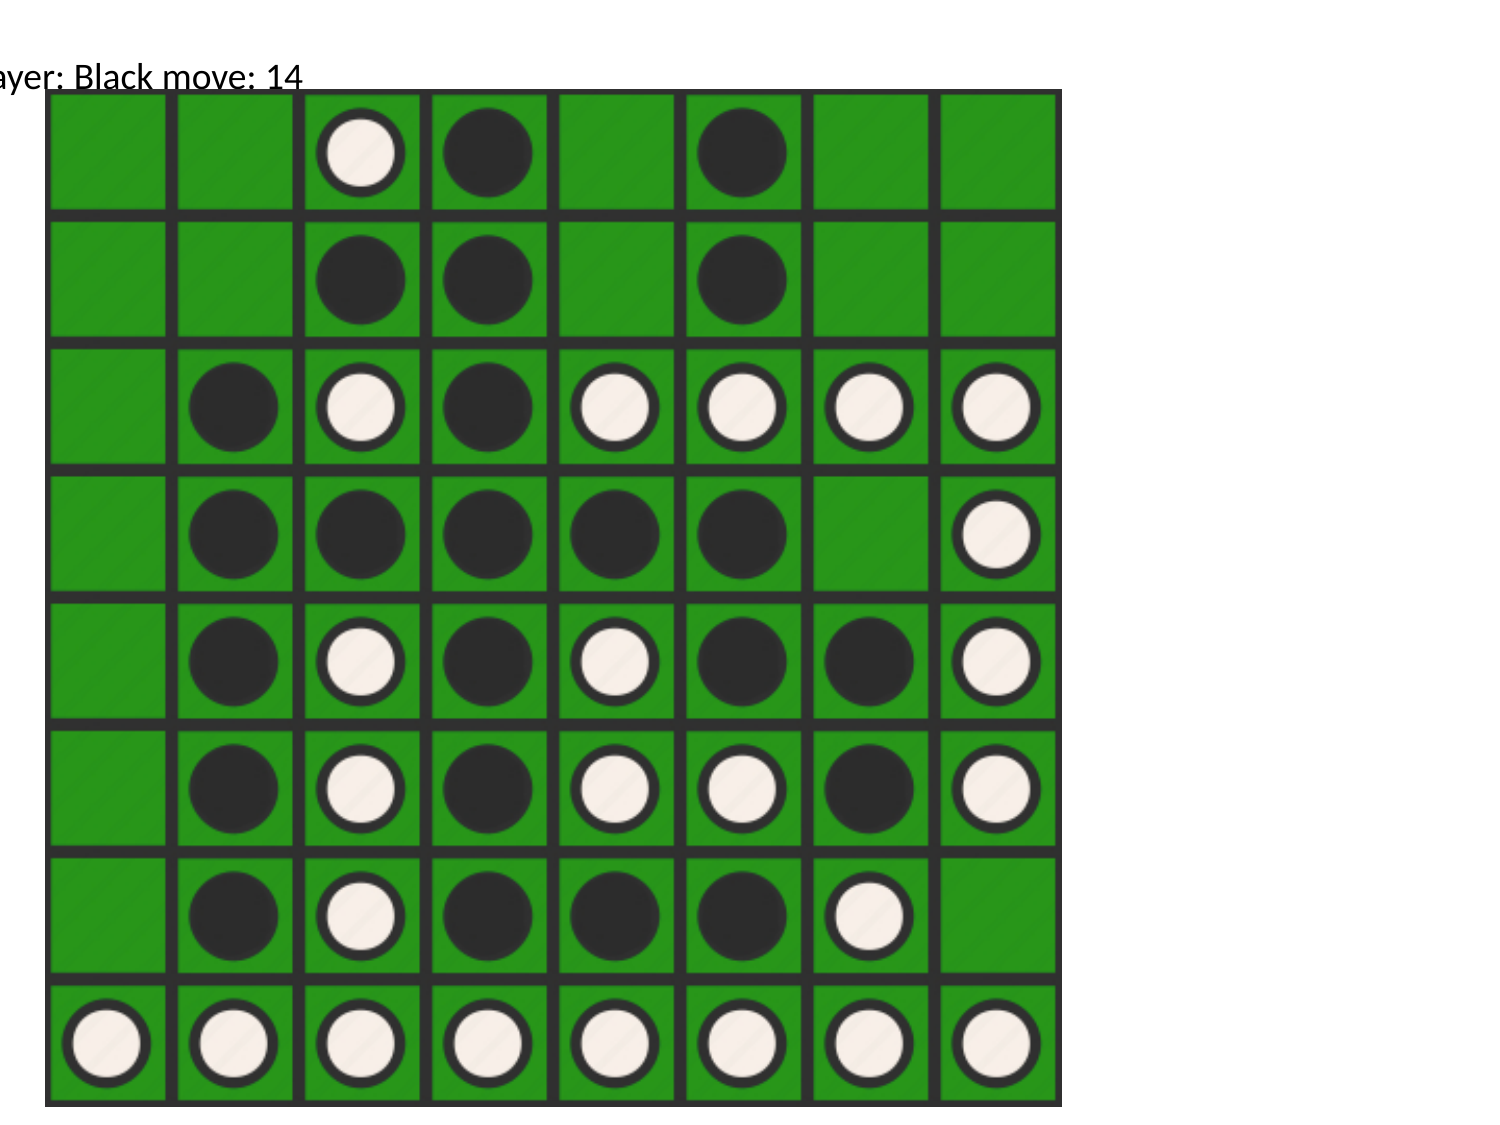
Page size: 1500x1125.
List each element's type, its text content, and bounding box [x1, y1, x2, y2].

picture [44, 89, 1062, 1107]
text_box turn: 43 player: Black move: 14 [0, 44, 319, 105]
